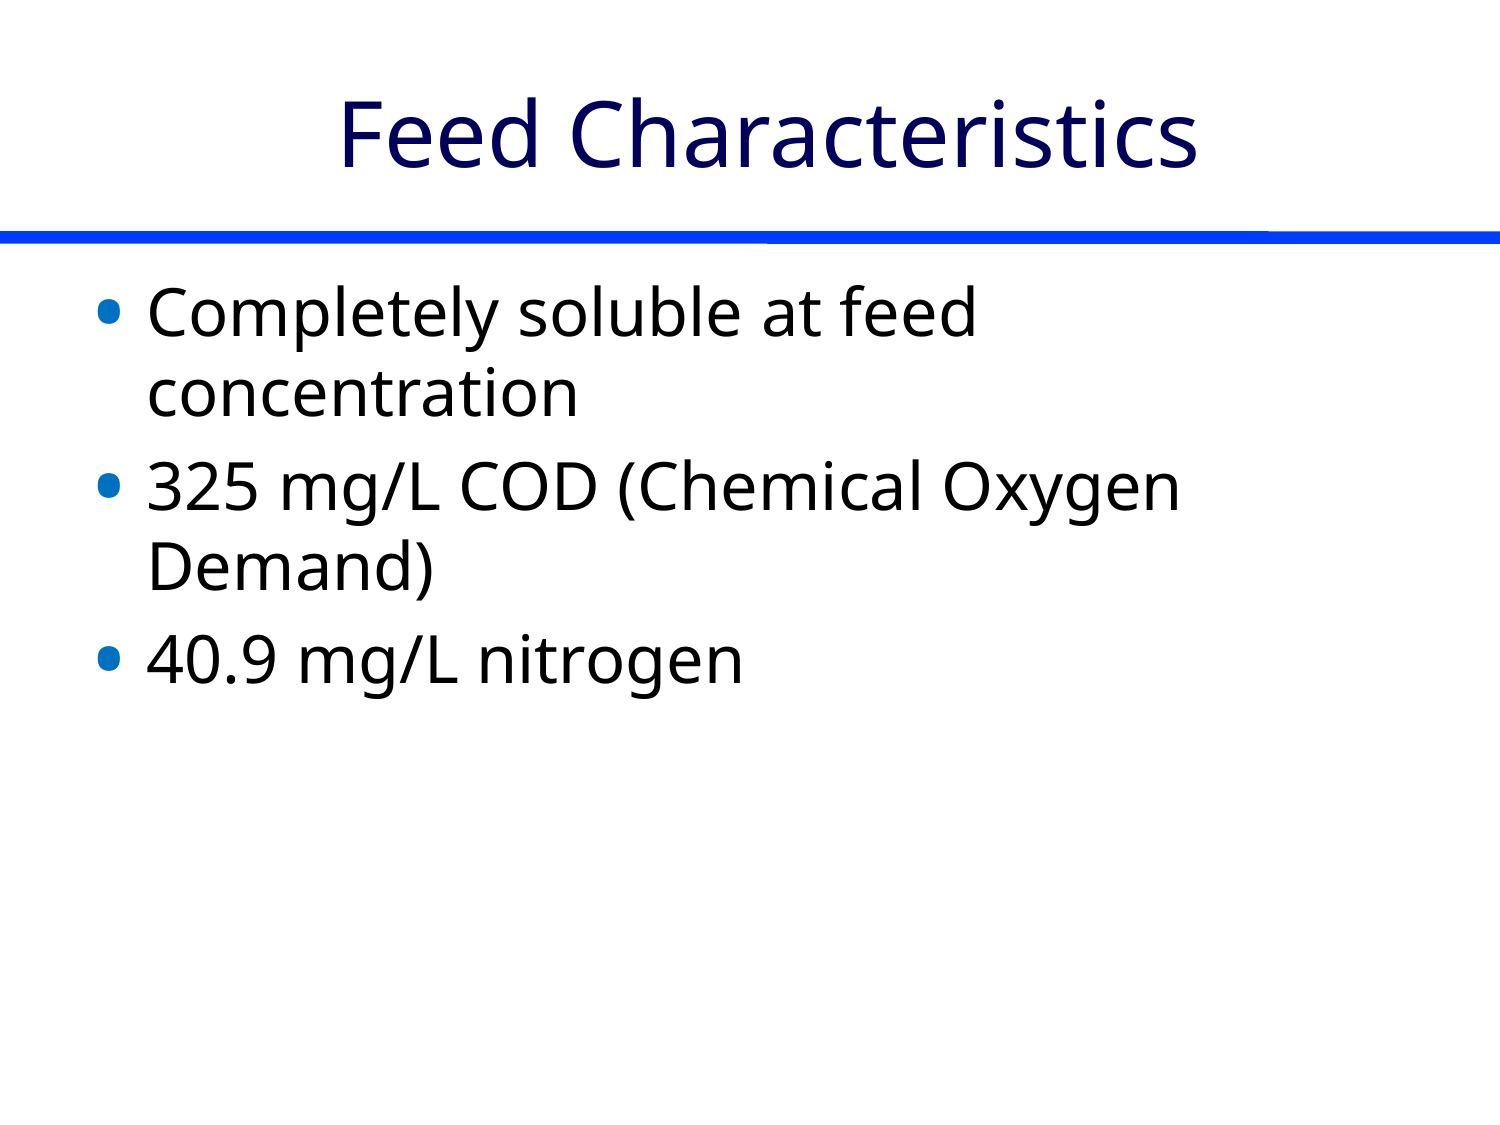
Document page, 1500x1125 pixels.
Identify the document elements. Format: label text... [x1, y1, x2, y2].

title Feed Characteristics [75, 37, 1463, 225]
list Completely soluble at feed concentration 325 mg/L COD (Chemical Oxygen Demand) 40.9 mg/L nitrogen [74, 262, 1426, 1006]
